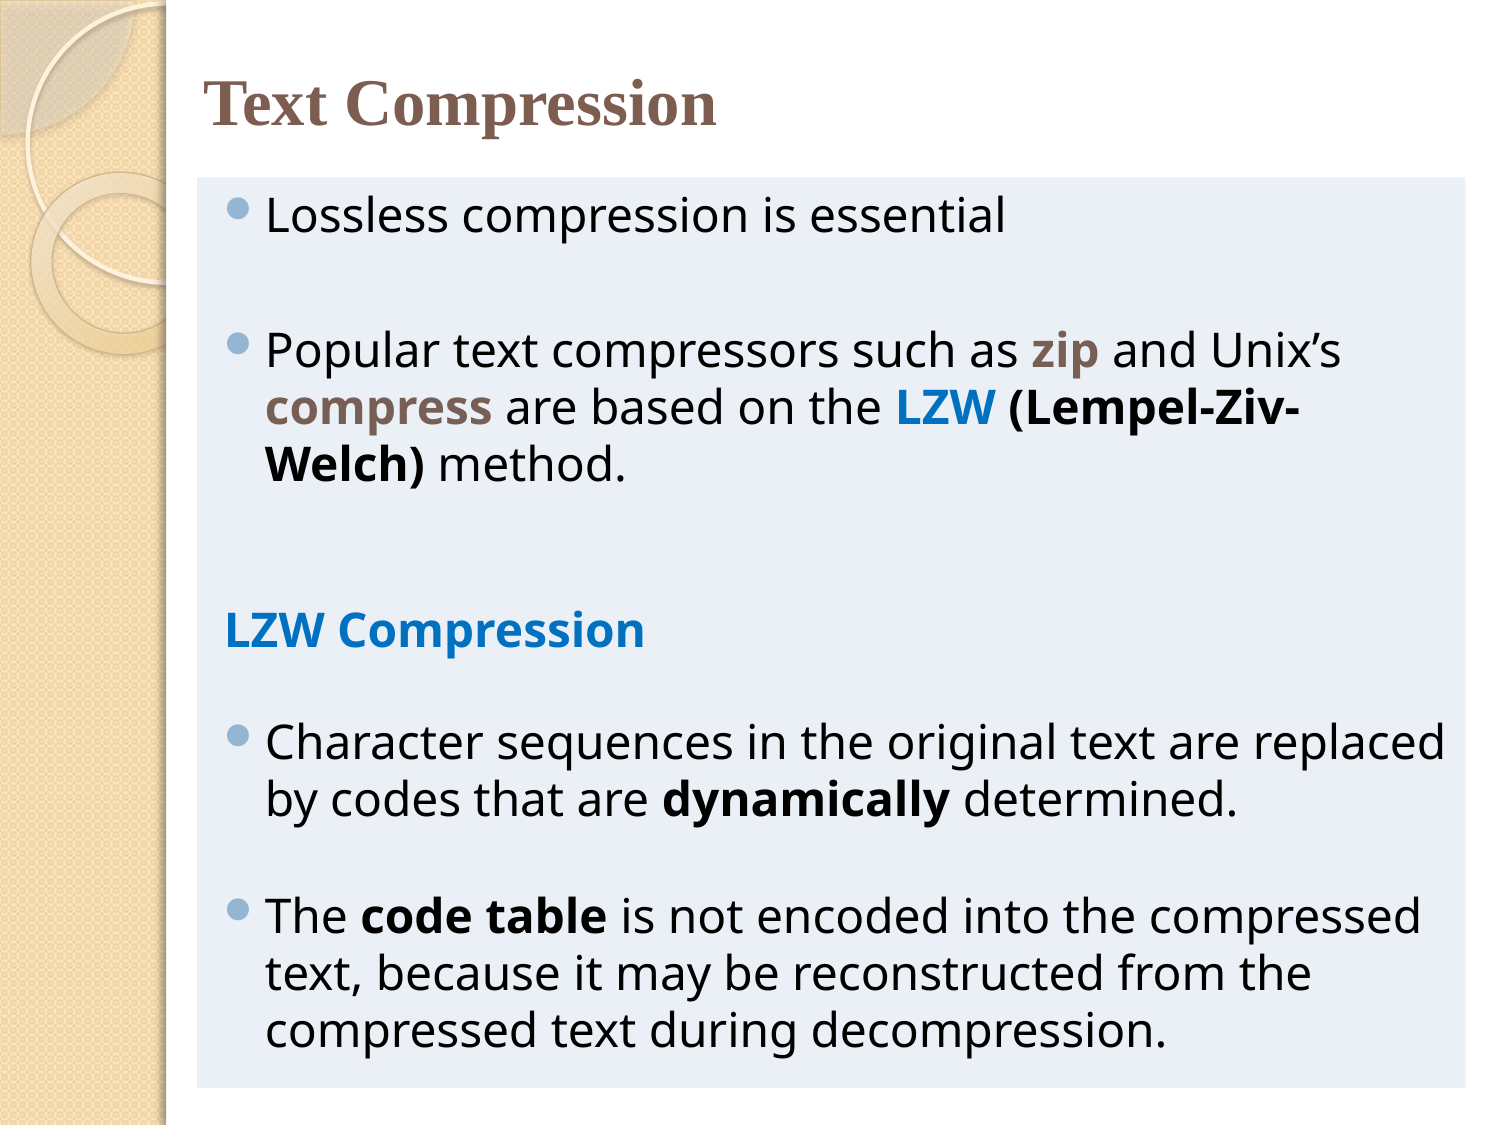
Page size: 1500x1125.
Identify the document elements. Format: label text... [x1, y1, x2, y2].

title Text Compression [188, 45, 1466, 153]
list Lossless compression is essential Popular text compressors such as zip and Unix’s compress are based on the LZW (Lempel-Ziv-Welch) method. LZW Compression Character sequences in the original text are replaced by codes that are dynamically determined. The code table is not encoded into the compressed text, because it may be reconstructed from the compressed text during decompression. [197, 177, 1466, 1089]
